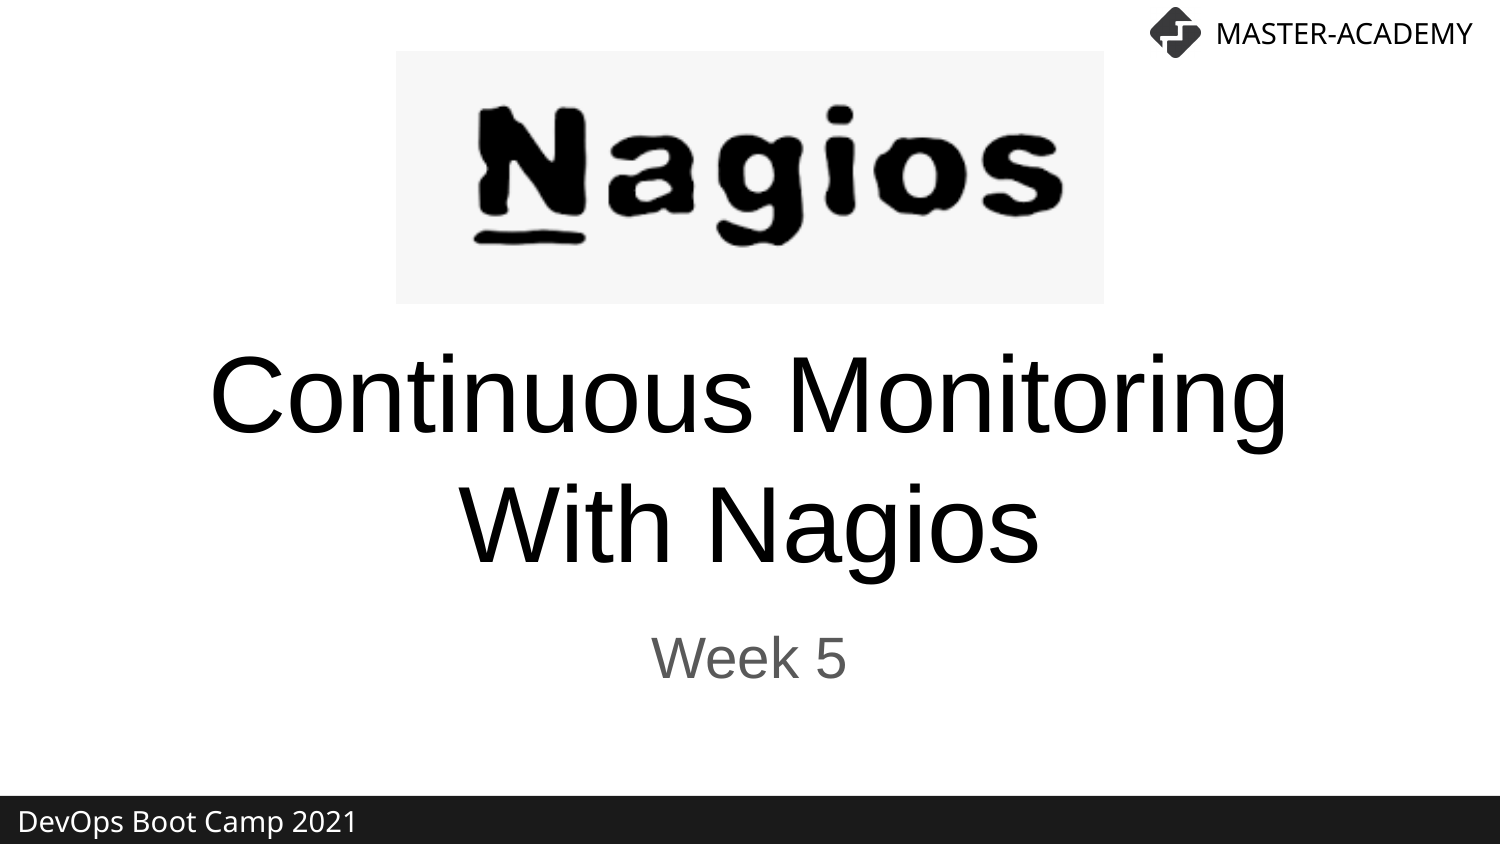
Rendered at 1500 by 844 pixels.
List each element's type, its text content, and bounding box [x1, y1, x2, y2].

text_box [407, 795, 1500, 844]
text_box Continuous Monitoring With Nagios [51, 262, 1449, 600]
text_box Week 5 [51, 605, 1449, 736]
text_box MASTER-ACADEMY [1200, 0, 1500, 65]
picture [1150, 7, 1201, 59]
picture [396, 51, 1104, 305]
text_box DevOps Boot Camp 2021 [2, 788, 407, 844]
